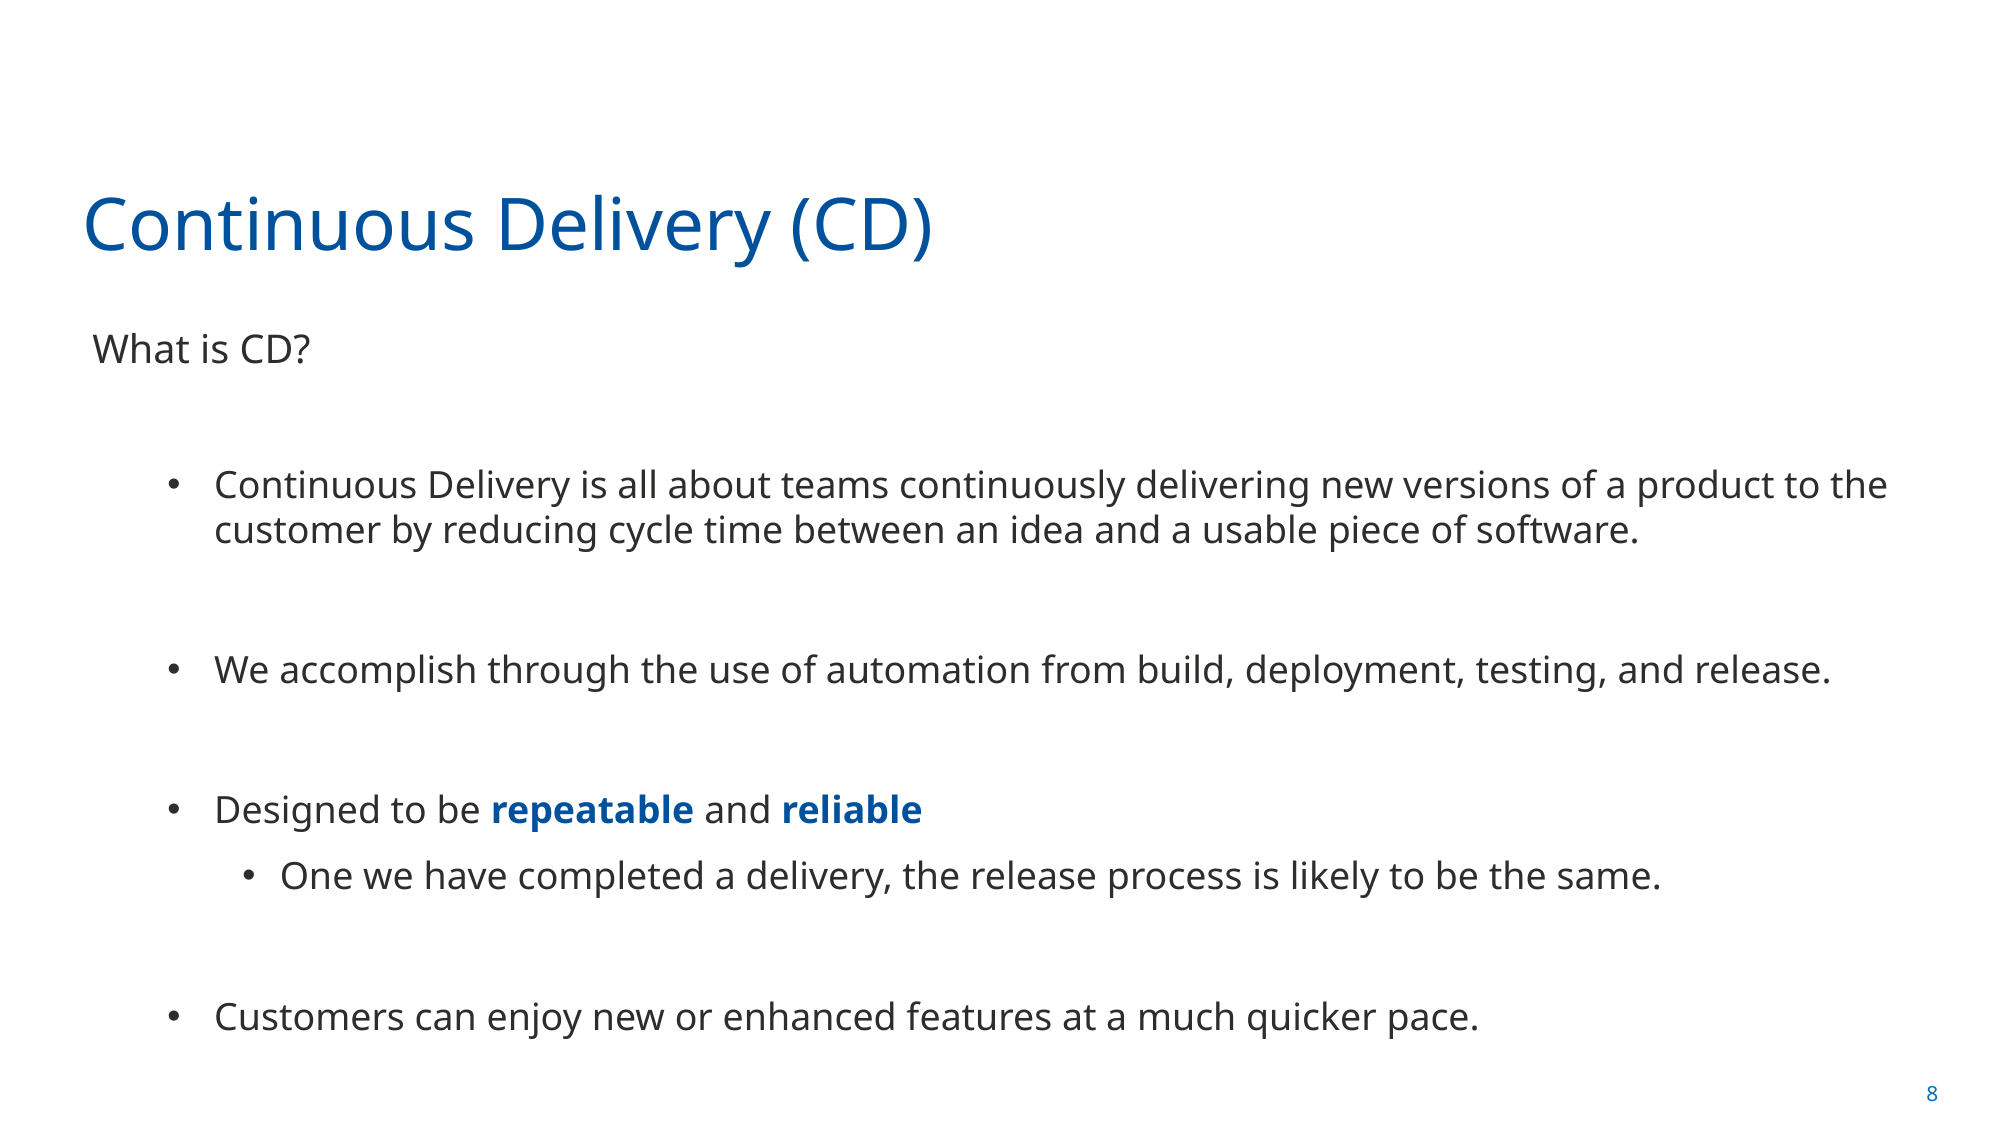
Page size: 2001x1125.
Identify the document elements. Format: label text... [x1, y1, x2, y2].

title Continuous Delivery (CD) [67, 170, 1565, 273]
list What is CD? Continuous Delivery is all about teams continuously delivering new versions of a product to the customer by reducing cycle time between an idea and a usable piece of software. We accomplish through the use of automation from build, deployment, testing, and release. Designed to be repeatable and reliable One we have completed a delivery, the release process is likely to be the same. Customers can enjoy new or enhanced features at a much quicker pace. [67, 316, 1939, 1063]
